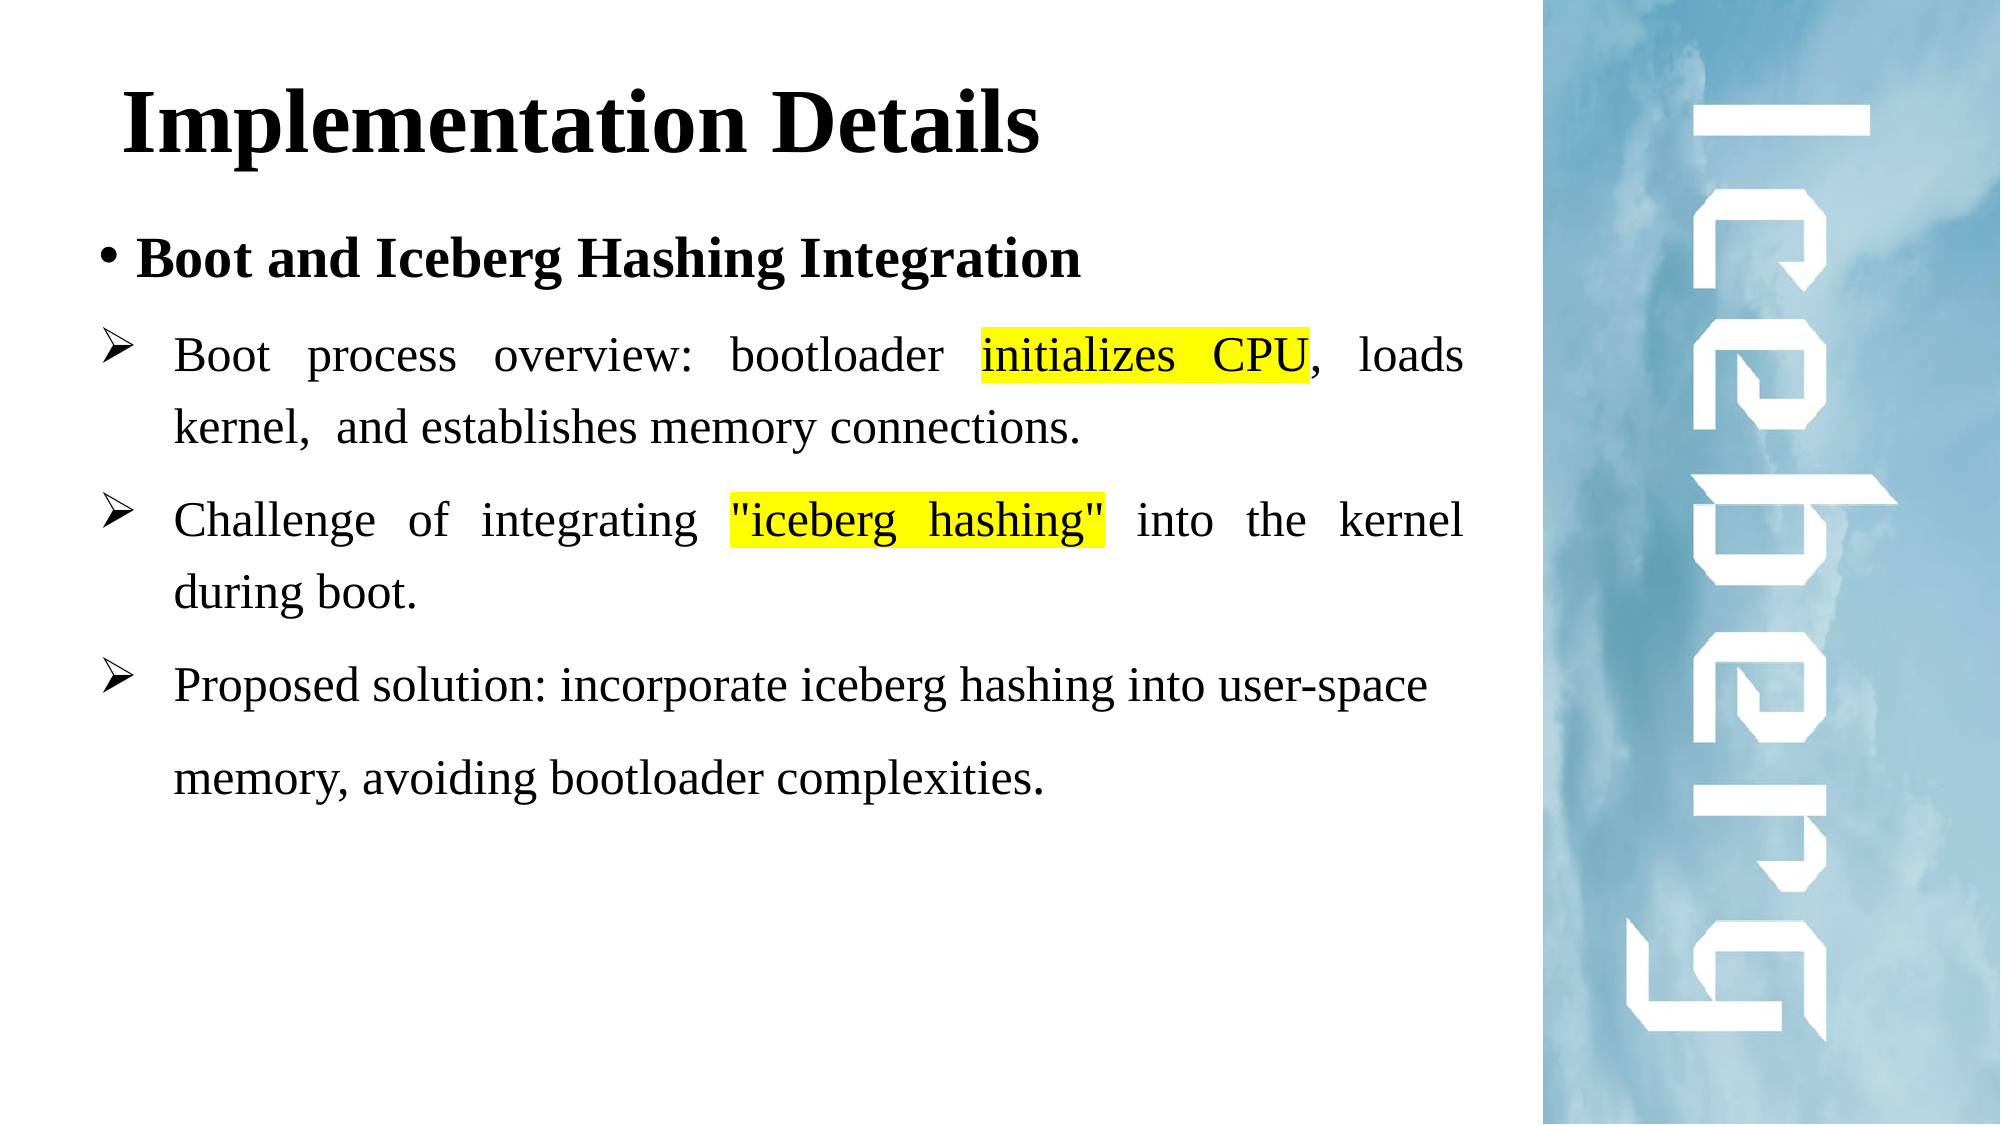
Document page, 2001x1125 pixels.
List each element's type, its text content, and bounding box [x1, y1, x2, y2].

text_box [828, 620, 1543, 751]
title Implementation Details [106, 26, 1520, 181]
picture [1543, 0, 2000, 1124]
list Boot and Iceberg Hashing Integration Boot process overview: bootloader initializes CPU, loads kernel, and establishes memory connections. Challenge of integrating "iceberg hashing" into the kernel during boot. Proposed solution: incorporate iceberg hashing into user-space memory, avoiding bootloader complexities. [83, 197, 1480, 957]
